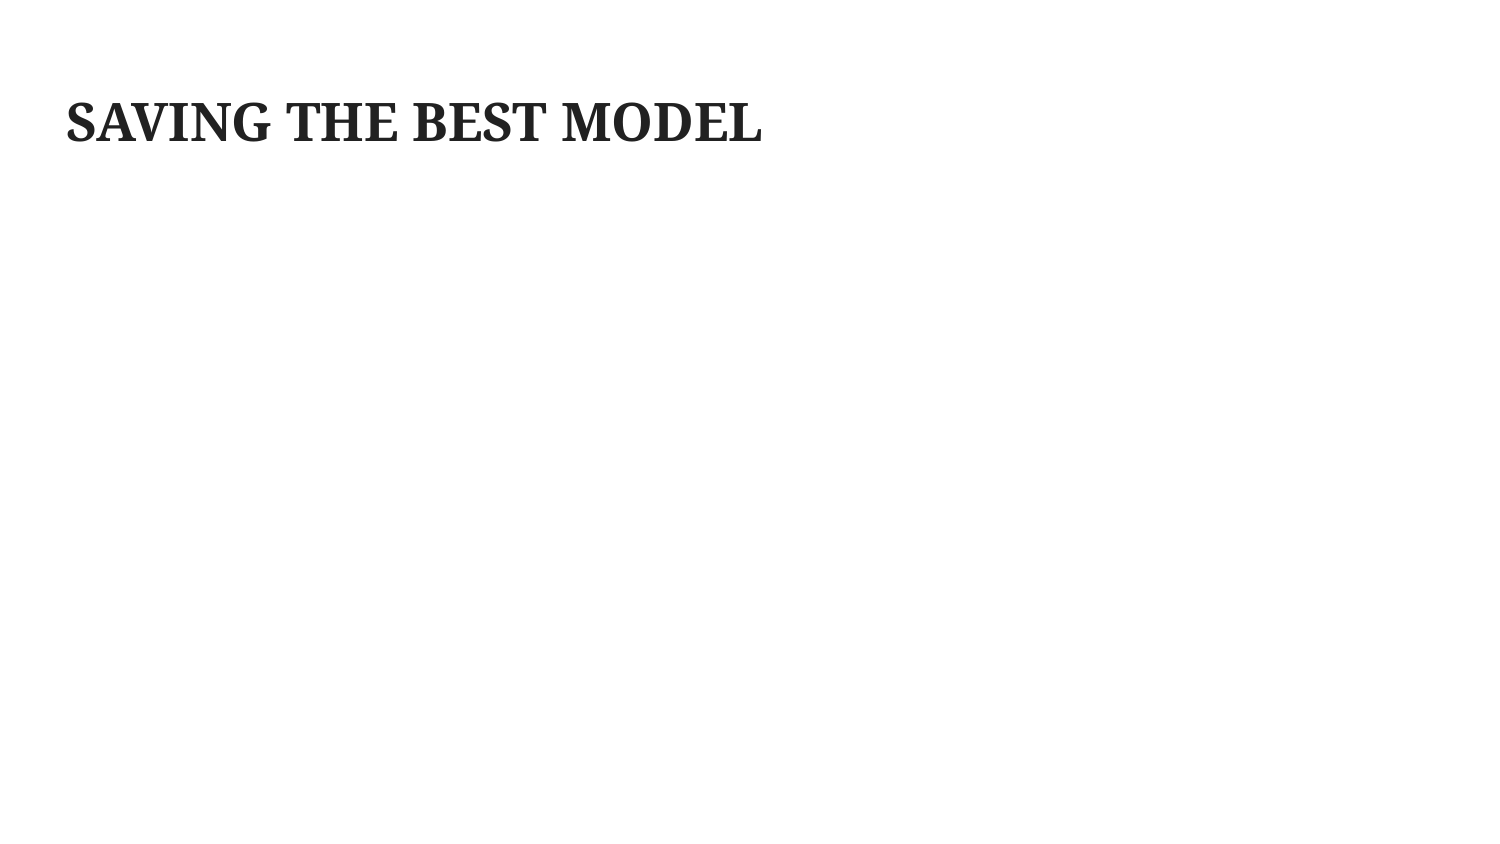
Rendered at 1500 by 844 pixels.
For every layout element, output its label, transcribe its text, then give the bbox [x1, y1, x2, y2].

title SAVING THE BEST MODEL [51, 72, 1449, 167]
